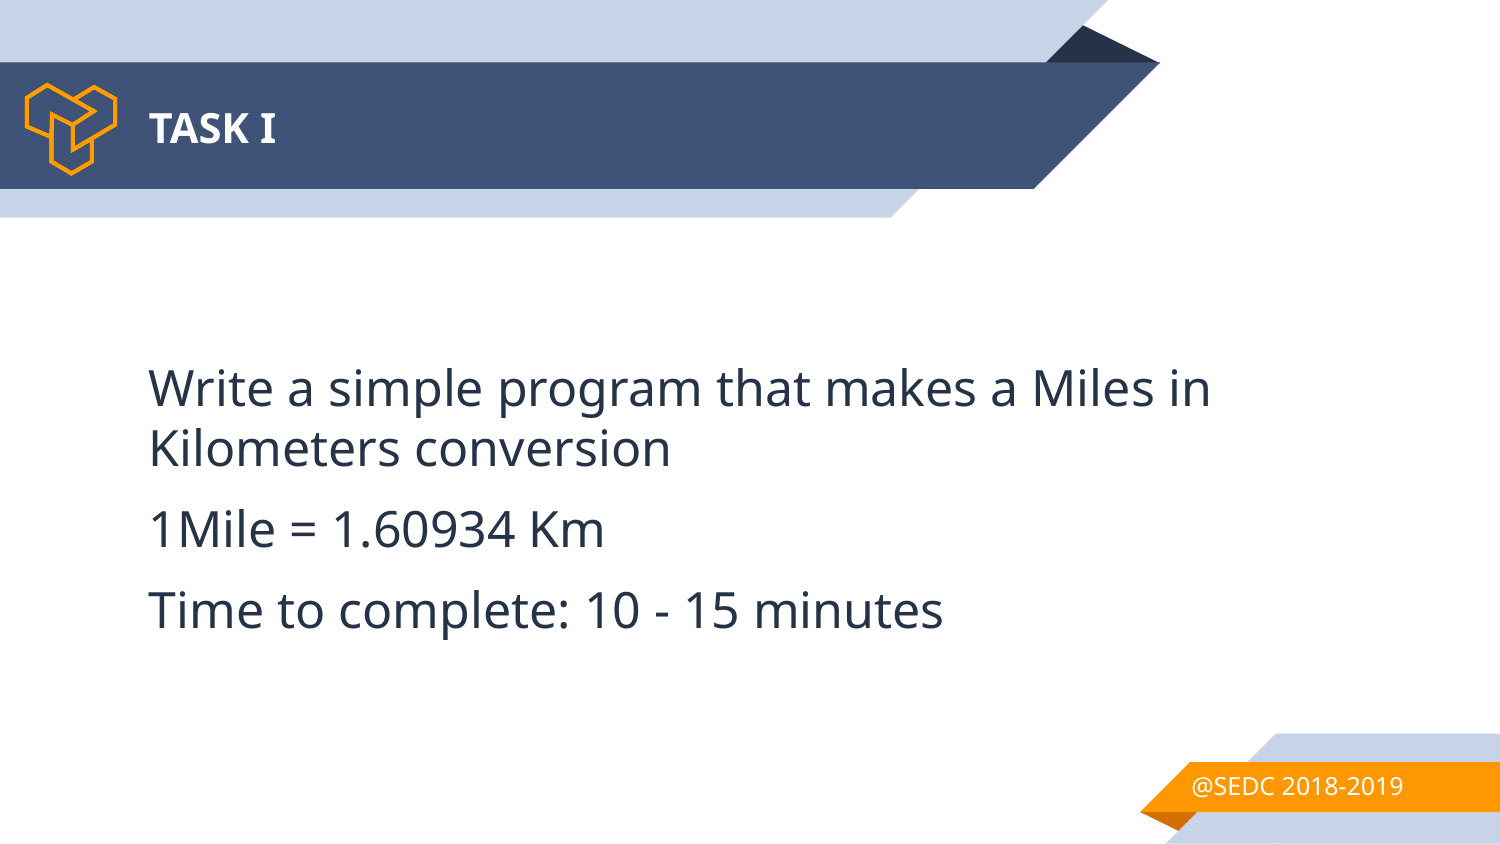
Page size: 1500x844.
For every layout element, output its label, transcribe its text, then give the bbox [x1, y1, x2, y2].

title TASK I [133, 64, 997, 190]
text_box @SEDC 2018-2019 [1176, 755, 1445, 839]
slide_number [1445, 760, 1494, 813]
text_box Write a simple program that makes a Miles in Kilometers conversion 1Mile = 1.60934 Km Time to complete: 10 - 15 minutes [133, 239, 1250, 756]
picture [21, 77, 121, 177]
